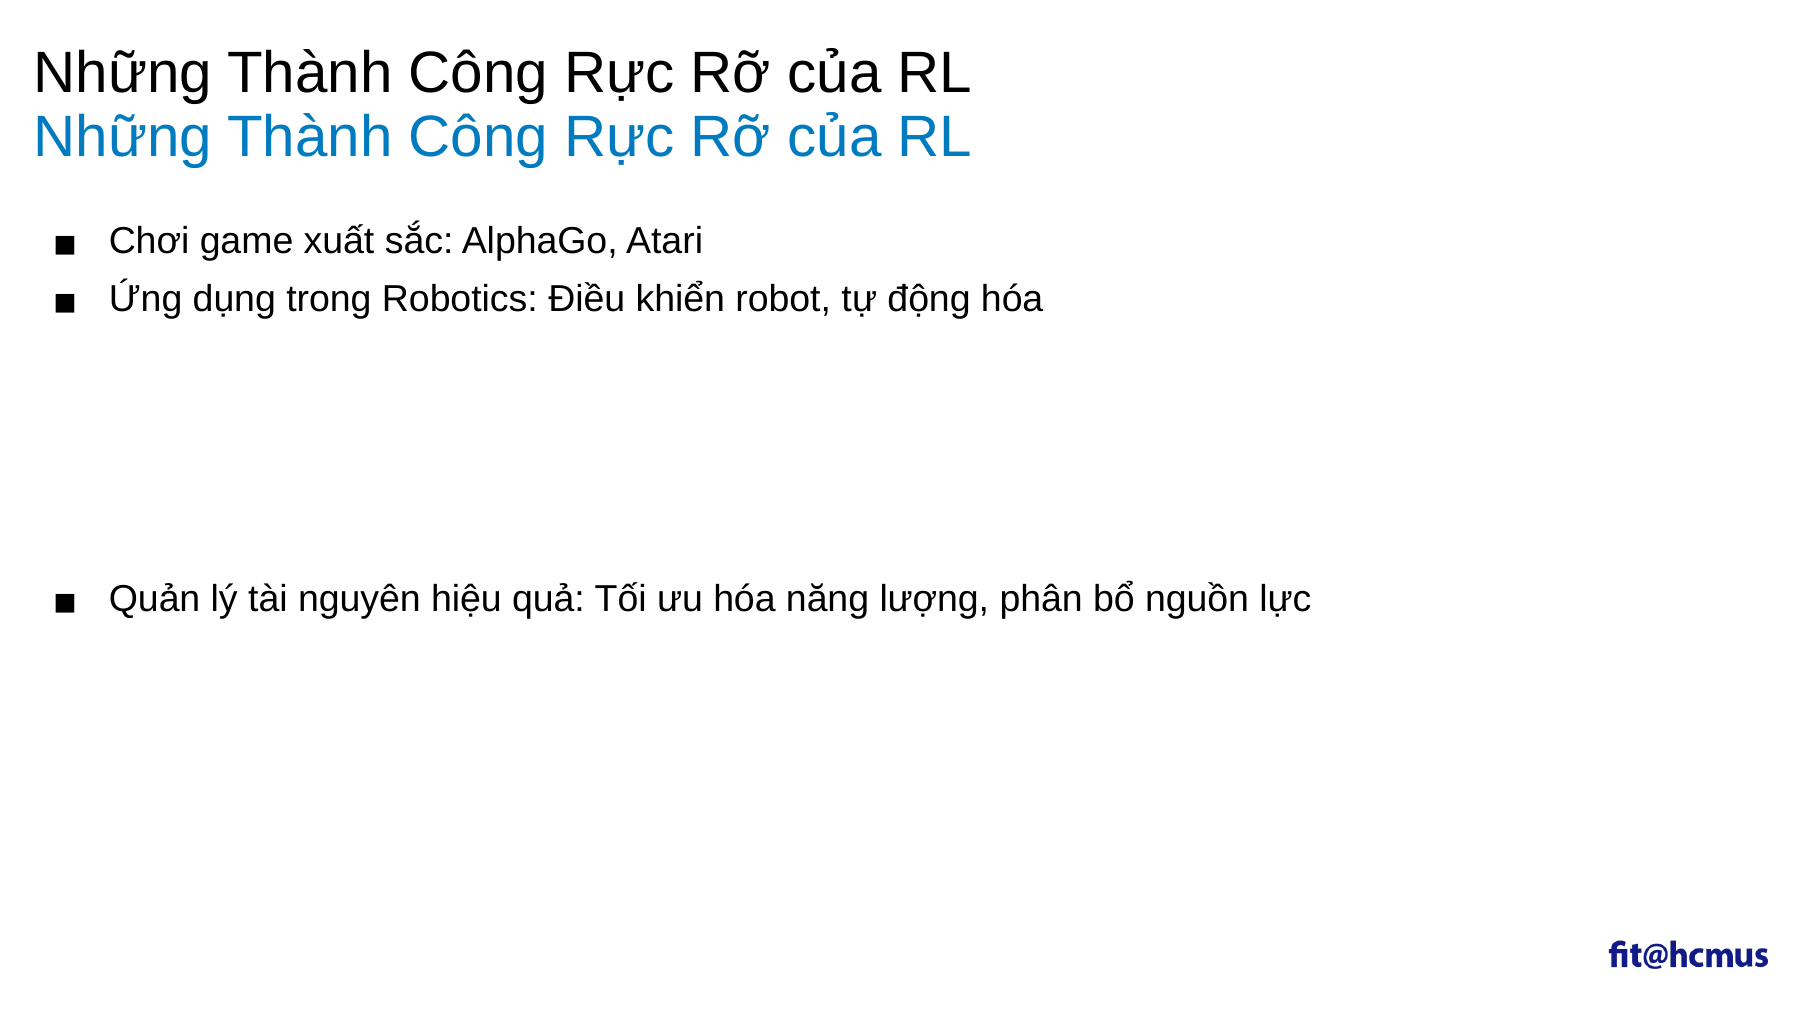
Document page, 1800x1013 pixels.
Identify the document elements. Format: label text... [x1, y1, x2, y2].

list Chơi game xuất sắc: AlphaGo, Atari Ứng dụng trong Robotics: Điều khiển robot, tự động hóa [33, 212, 1766, 550]
picture [1597, 916, 1777, 991]
list Những Thành Công Rực Rỡ của RL [33, 42, 1766, 106]
list Quản lý tài nguyên hiệu quả: Tối ưu hóa năng lượng, phân bổ nguồn lực [33, 571, 1766, 909]
title Những Thành Công Rực Rỡ của RL [33, 106, 1766, 171]
